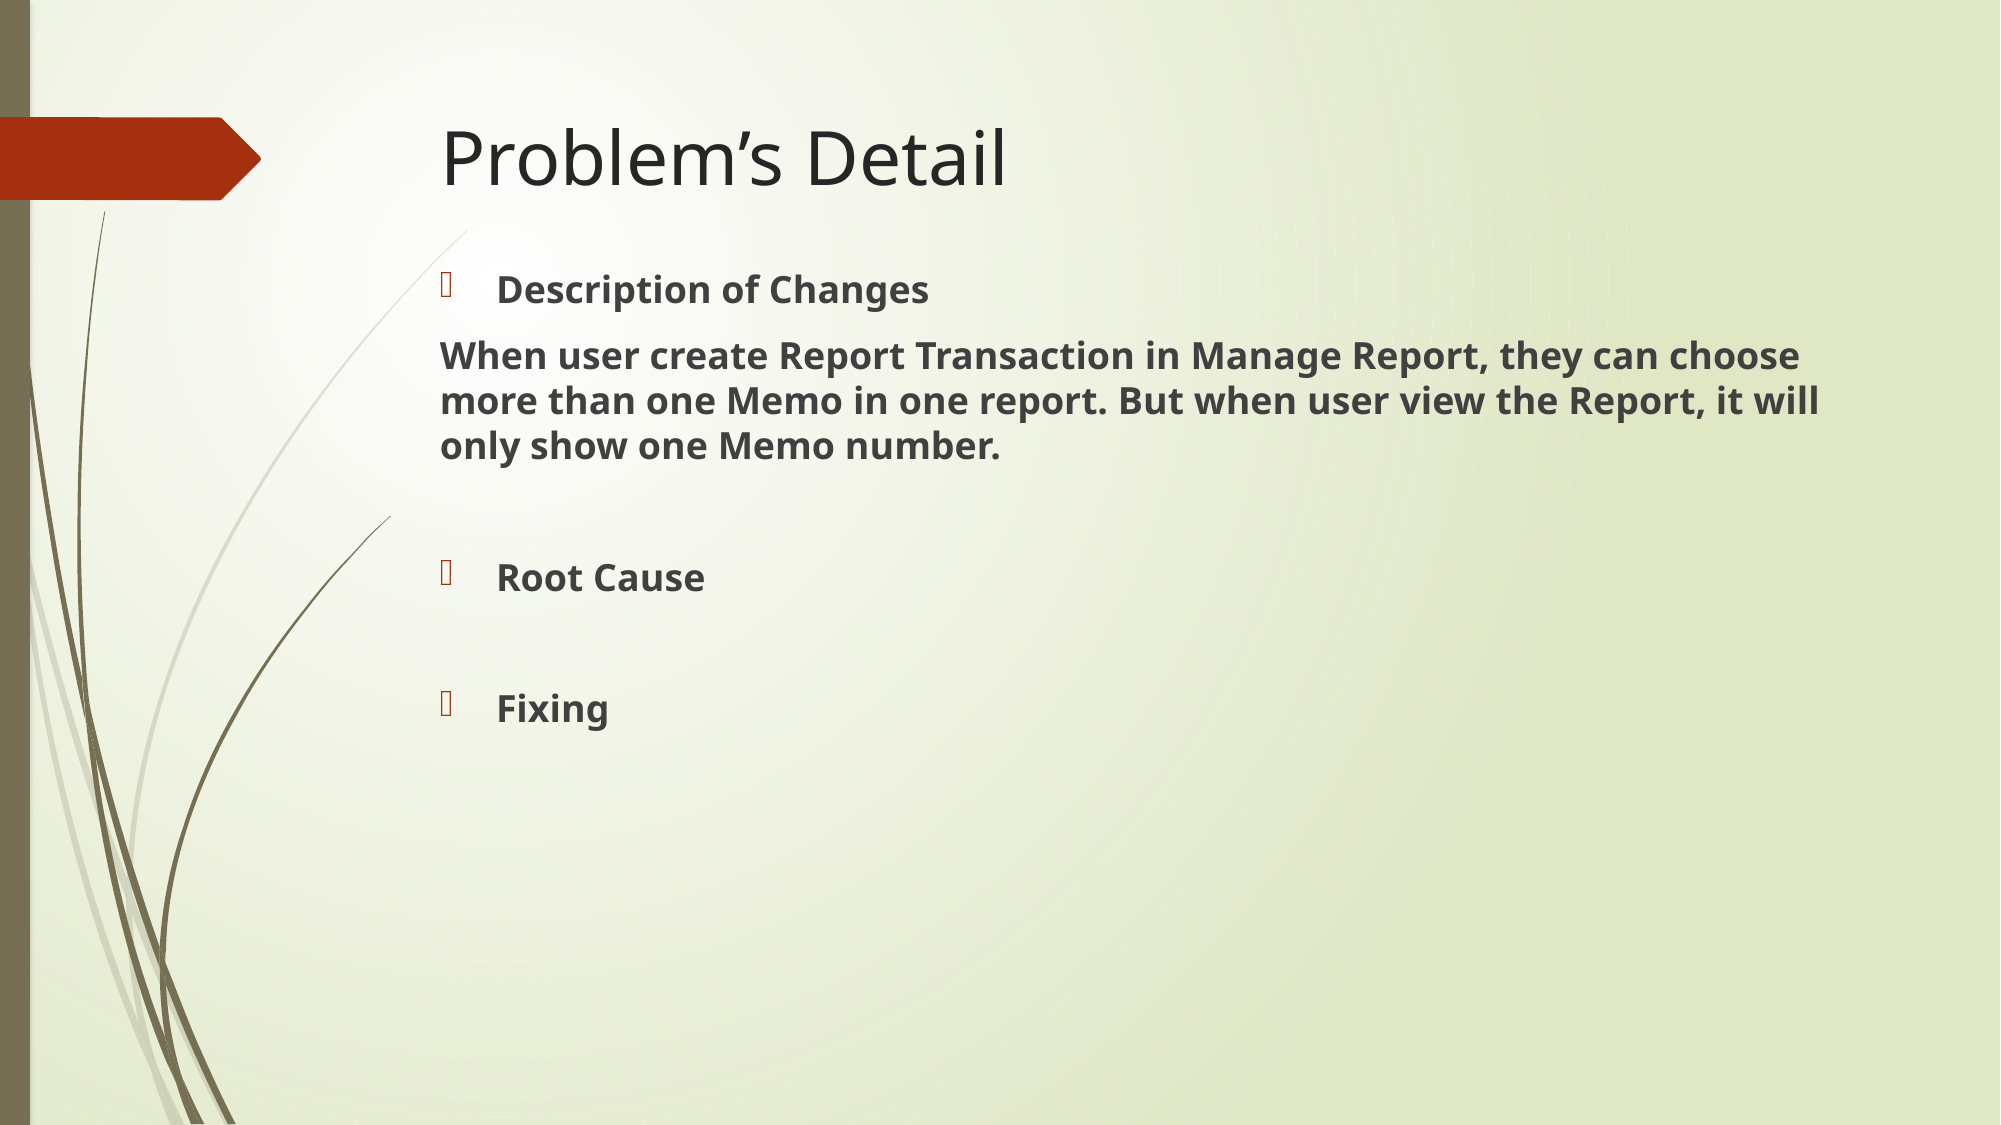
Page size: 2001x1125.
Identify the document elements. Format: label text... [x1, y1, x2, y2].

list Description of Changes When user create Report Transaction in Manage Report, they can choose more than one Memo in one report. But when user view the Report, it will only show one Memo number. Root Cause Fixing [424, 258, 1888, 1103]
title Problem’s Detail [425, 102, 1888, 258]
